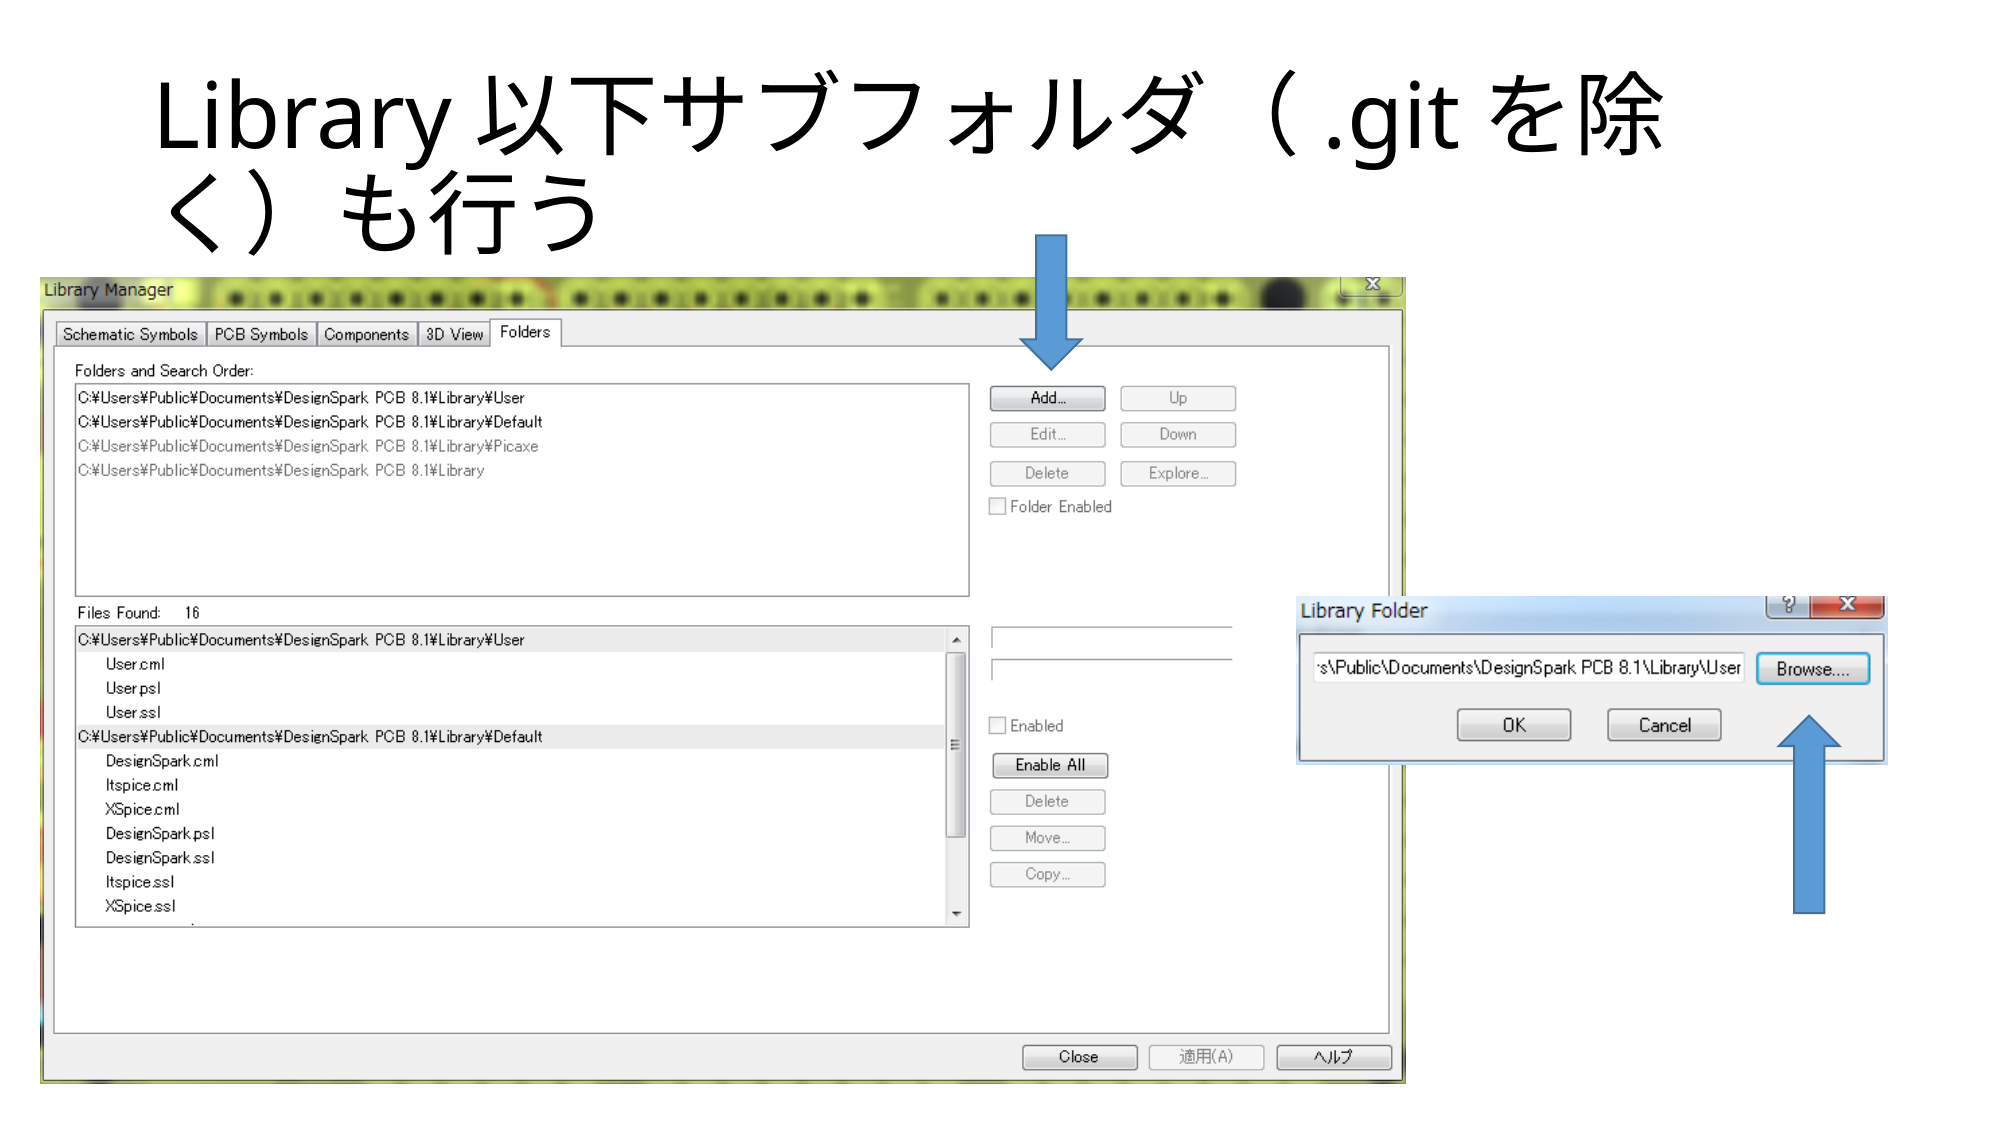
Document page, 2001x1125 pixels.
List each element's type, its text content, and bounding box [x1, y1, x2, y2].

picture [1296, 596, 1888, 765]
text_box [1793, 765, 1826, 915]
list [40, 277, 1406, 1084]
text_box [1035, 234, 1068, 277]
title Library以下サブフォルダ（.gitを除く）も行う [137, 59, 1863, 278]
